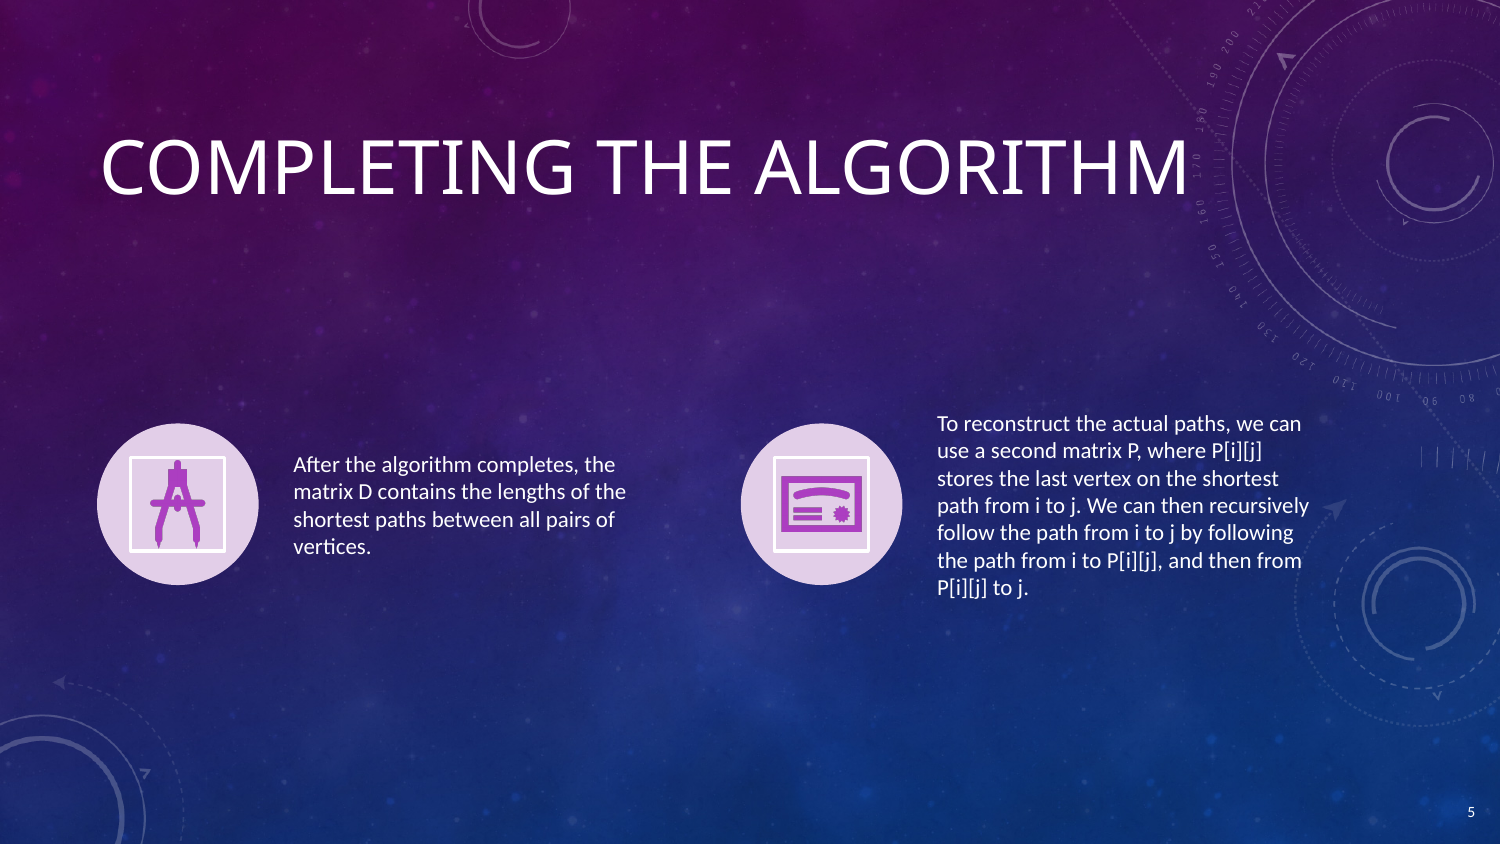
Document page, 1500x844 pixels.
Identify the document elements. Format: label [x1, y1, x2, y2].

text_box [84, 295, 1332, 713]
picture [0, 0, 1500, 844]
